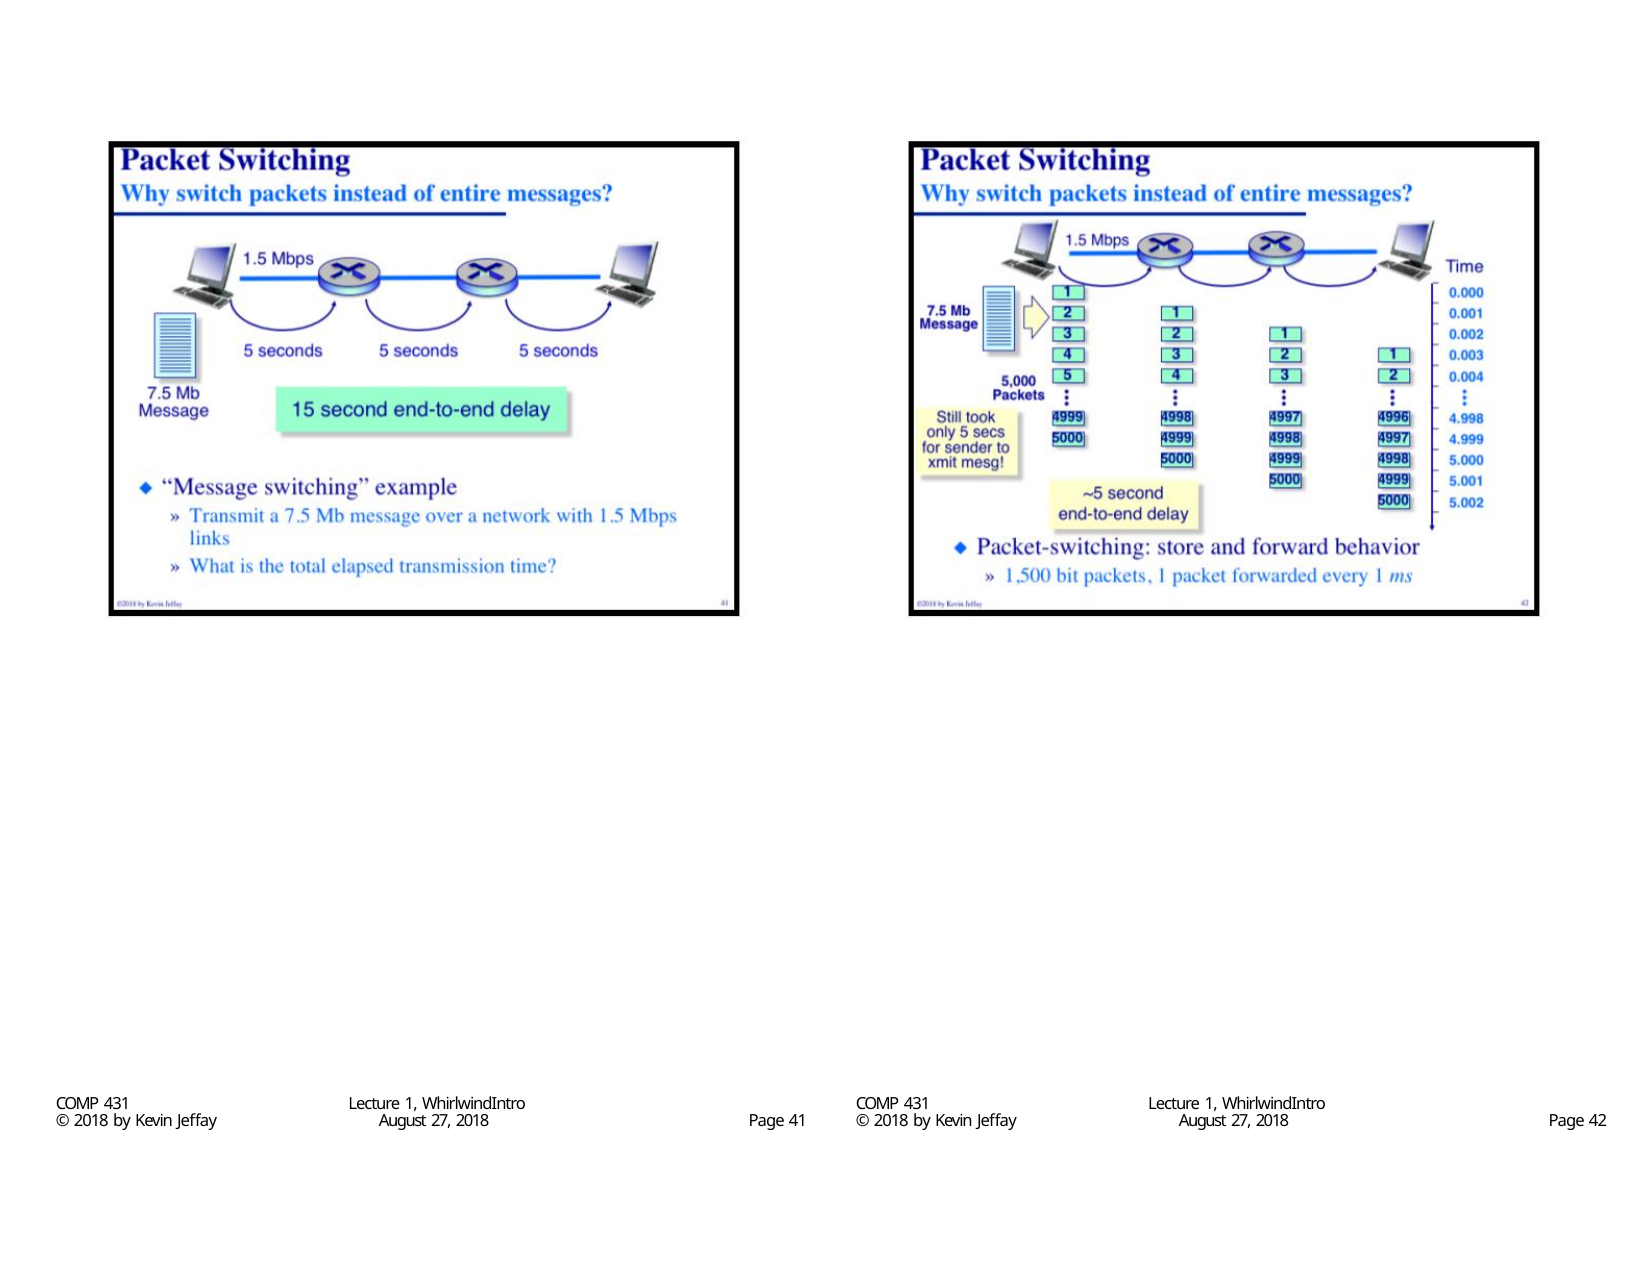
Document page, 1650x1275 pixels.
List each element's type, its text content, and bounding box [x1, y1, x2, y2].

text_box Lecture 1, WhirlwindIntro August 27, 2018 [348, 1095, 538, 1130]
text_box © 2018 by Kevin Jeffay [55, 1112, 222, 1130]
text_box Lecture 1, WhirlwindIntro August 27, 2018 [1148, 1095, 1338, 1130]
text_box Page 41 [748, 1112, 822, 1130]
text_box [845, 136, 1603, 1140]
text_box [45, 136, 803, 1140]
text_box Page 42 [1548, 1112, 1622, 1130]
text_box COMP 431 © 2018 by Kevin Jeffay [855, 1095, 1022, 1130]
text_box COMP 431 [55, 1095, 152, 1112]
